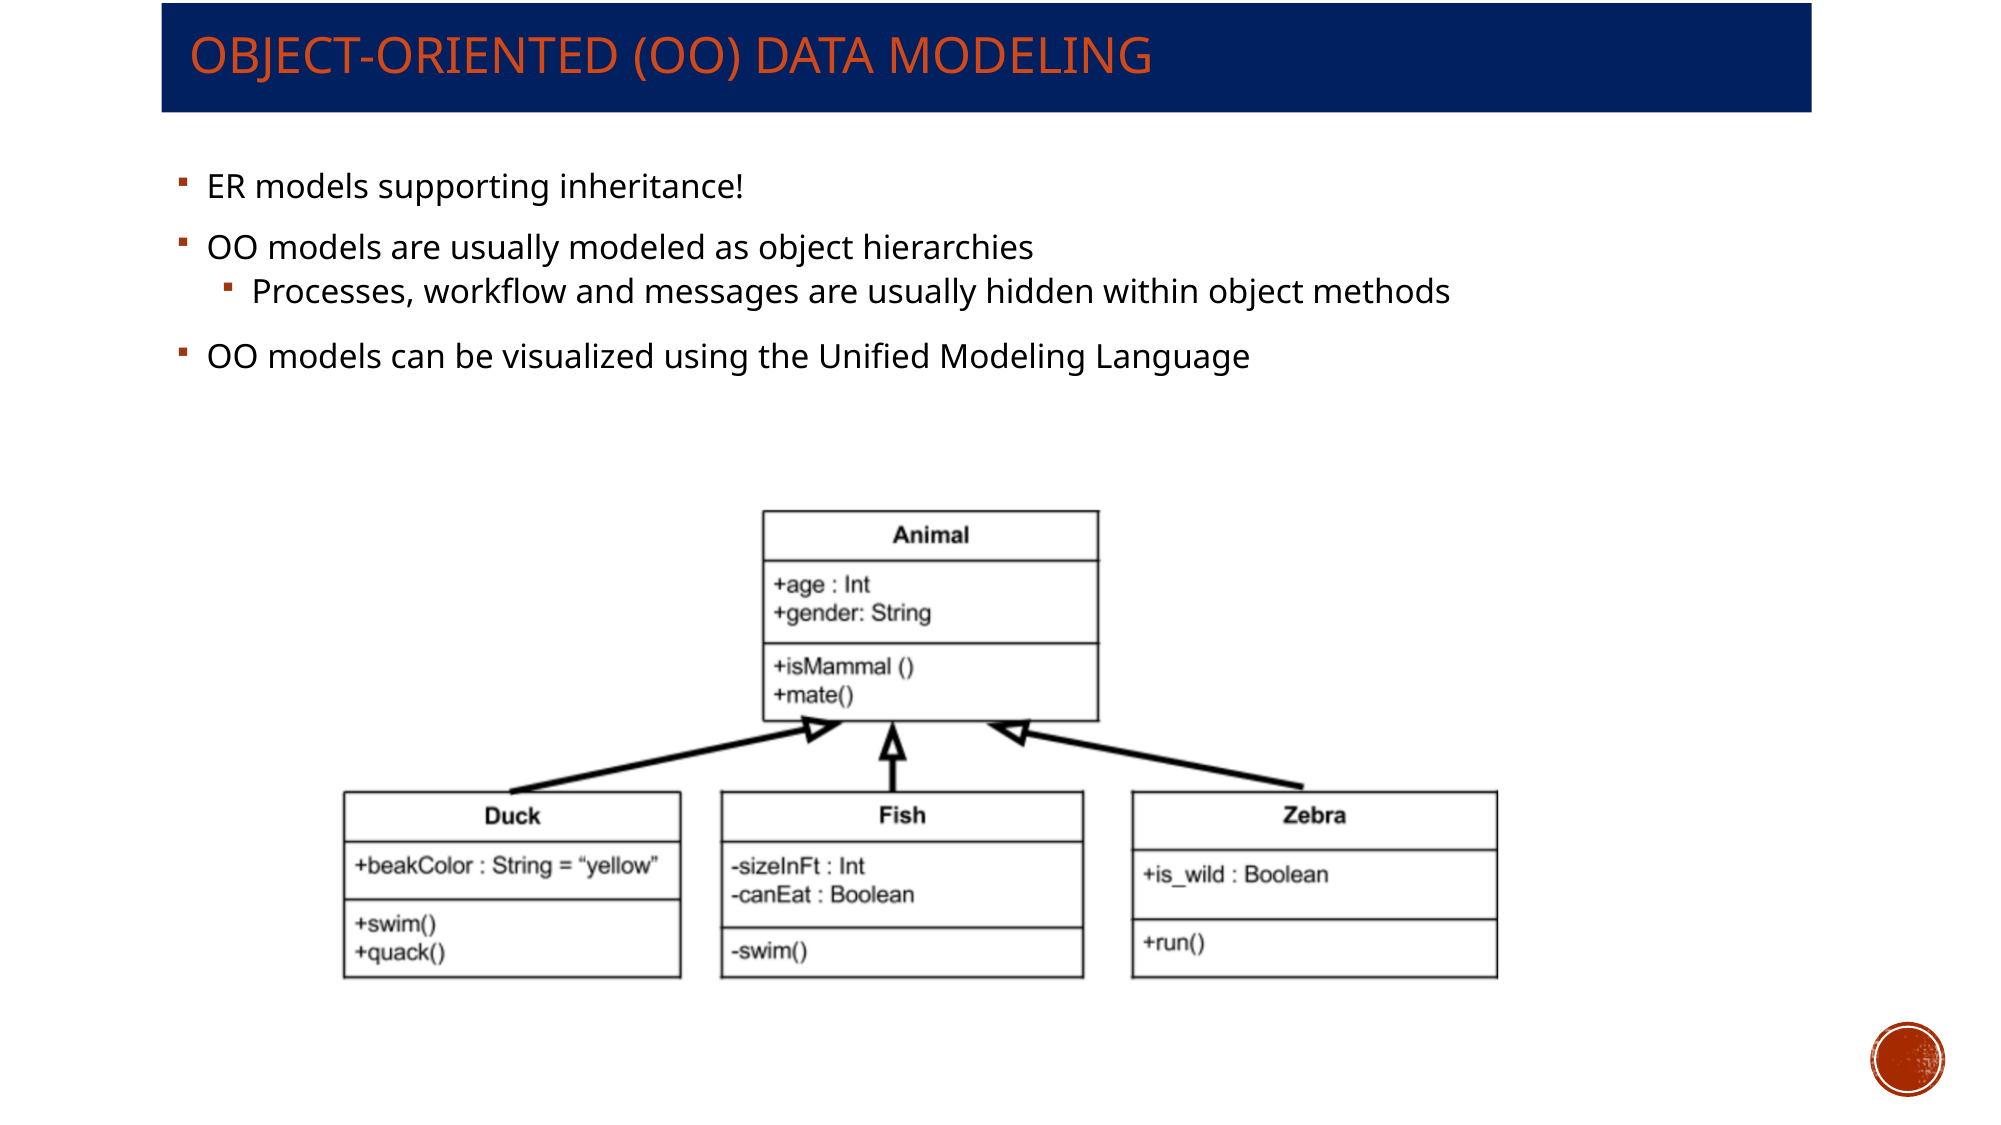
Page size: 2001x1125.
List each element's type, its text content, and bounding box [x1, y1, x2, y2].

list ER models supporting inheritance! OO models are usually modeled as object hierarchies Processes, workflow and messages are usually hidden within object methods OO models can be visualized using the Unified Modeling Language [161, 162, 1812, 1104]
picture [292, 440, 1542, 1044]
title object-oriented (oo) data modeling [161, 3, 1812, 113]
